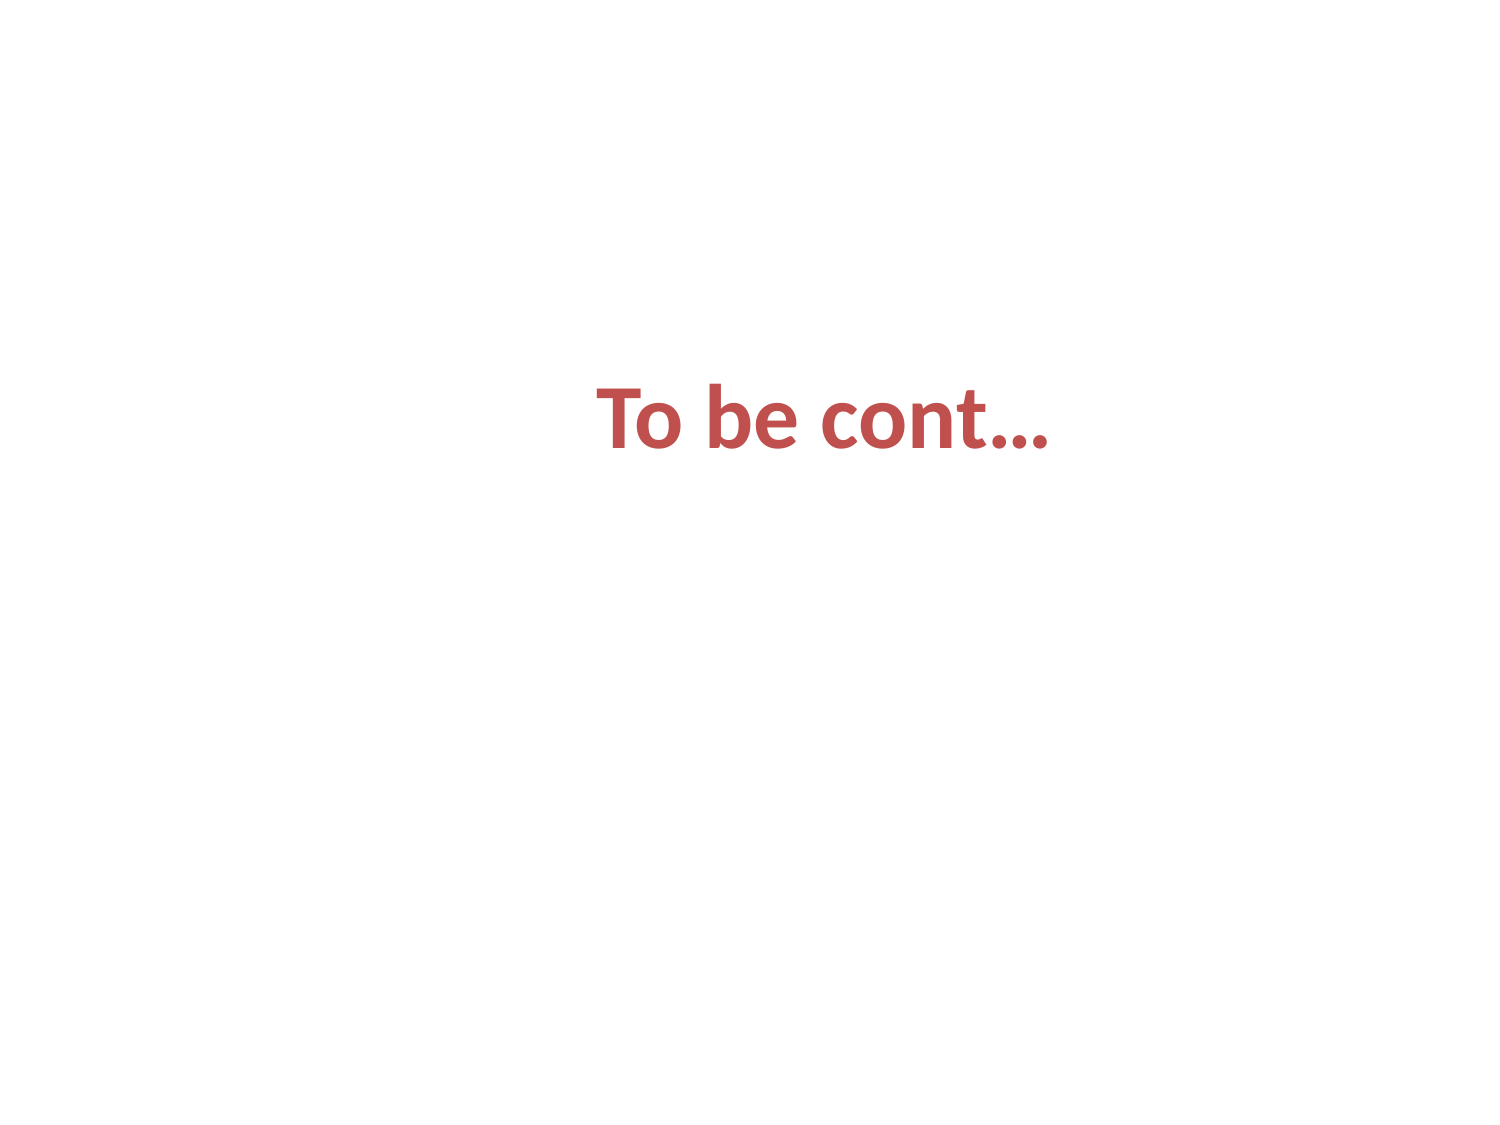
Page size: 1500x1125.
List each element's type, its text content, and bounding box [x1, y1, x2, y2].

text_box To be cont… [125, 349, 1450, 475]
